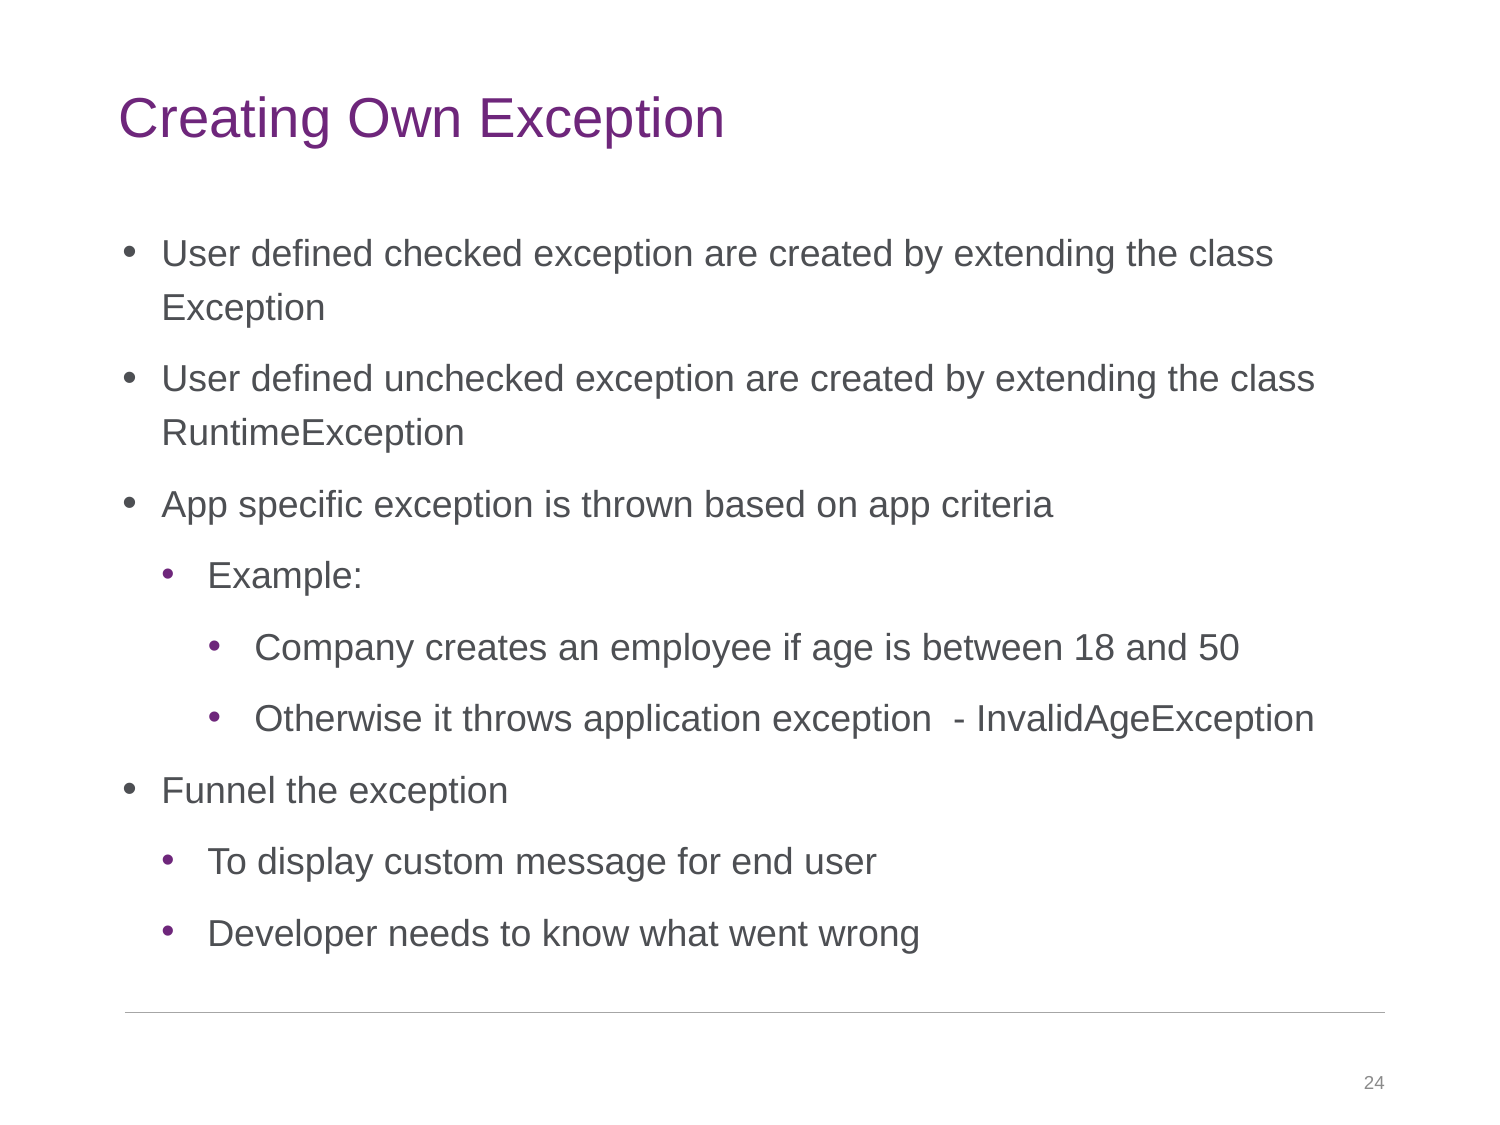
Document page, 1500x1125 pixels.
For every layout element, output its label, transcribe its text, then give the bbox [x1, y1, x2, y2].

title Creating Own Exception [75, 62, 1425, 168]
list User defined checked exception are created by extending the class Exception User defined unchecked exception are created by extending the class RuntimeException App specific exception is thrown based on app criteria Example: Company creates an employee if age is between 18 and 50 Otherwise it throws application exception - InvalidAgeException Funnel the exception To display custom message for end user Developer needs to know what went wrong [70, 212, 1421, 988]
slide_number 24 [1050, 1052, 1400, 1113]
